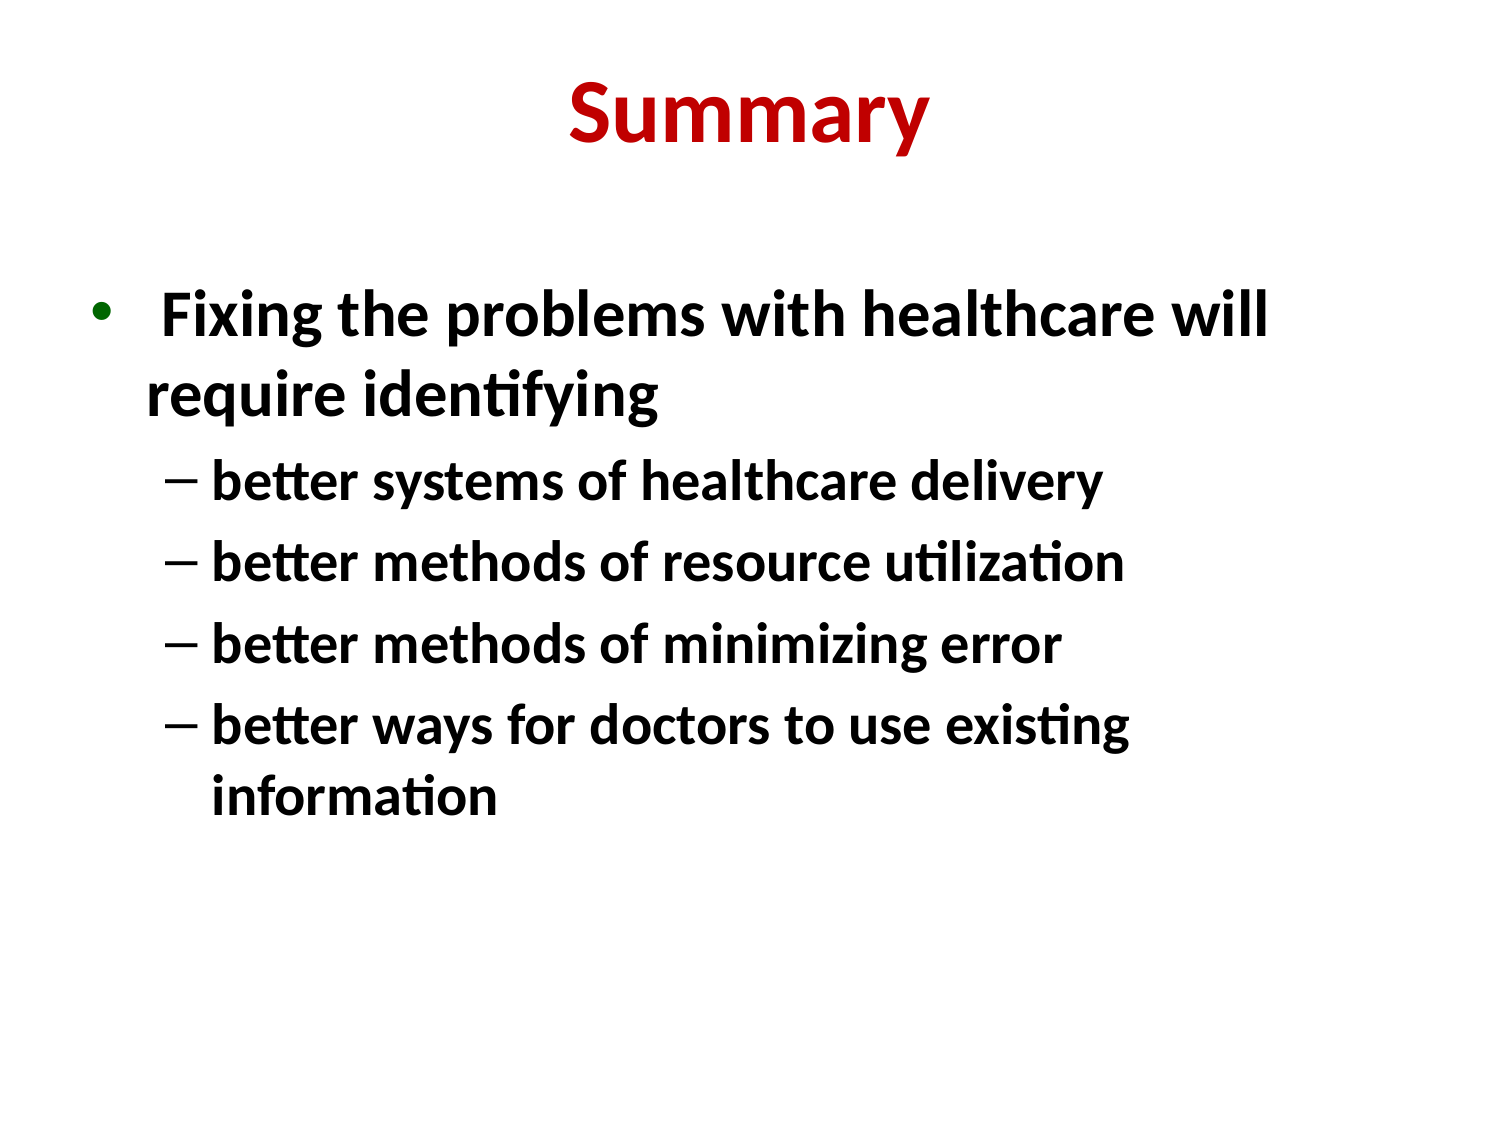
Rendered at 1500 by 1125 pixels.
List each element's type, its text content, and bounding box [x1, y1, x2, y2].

title Summary [75, 12, 1425, 200]
list Fixing the problems with healthcare will require identifying better systems of healthcare delivery better methods of resource utilization better methods of minimizing error better ways for doctors to use existing information [75, 262, 1425, 1005]
